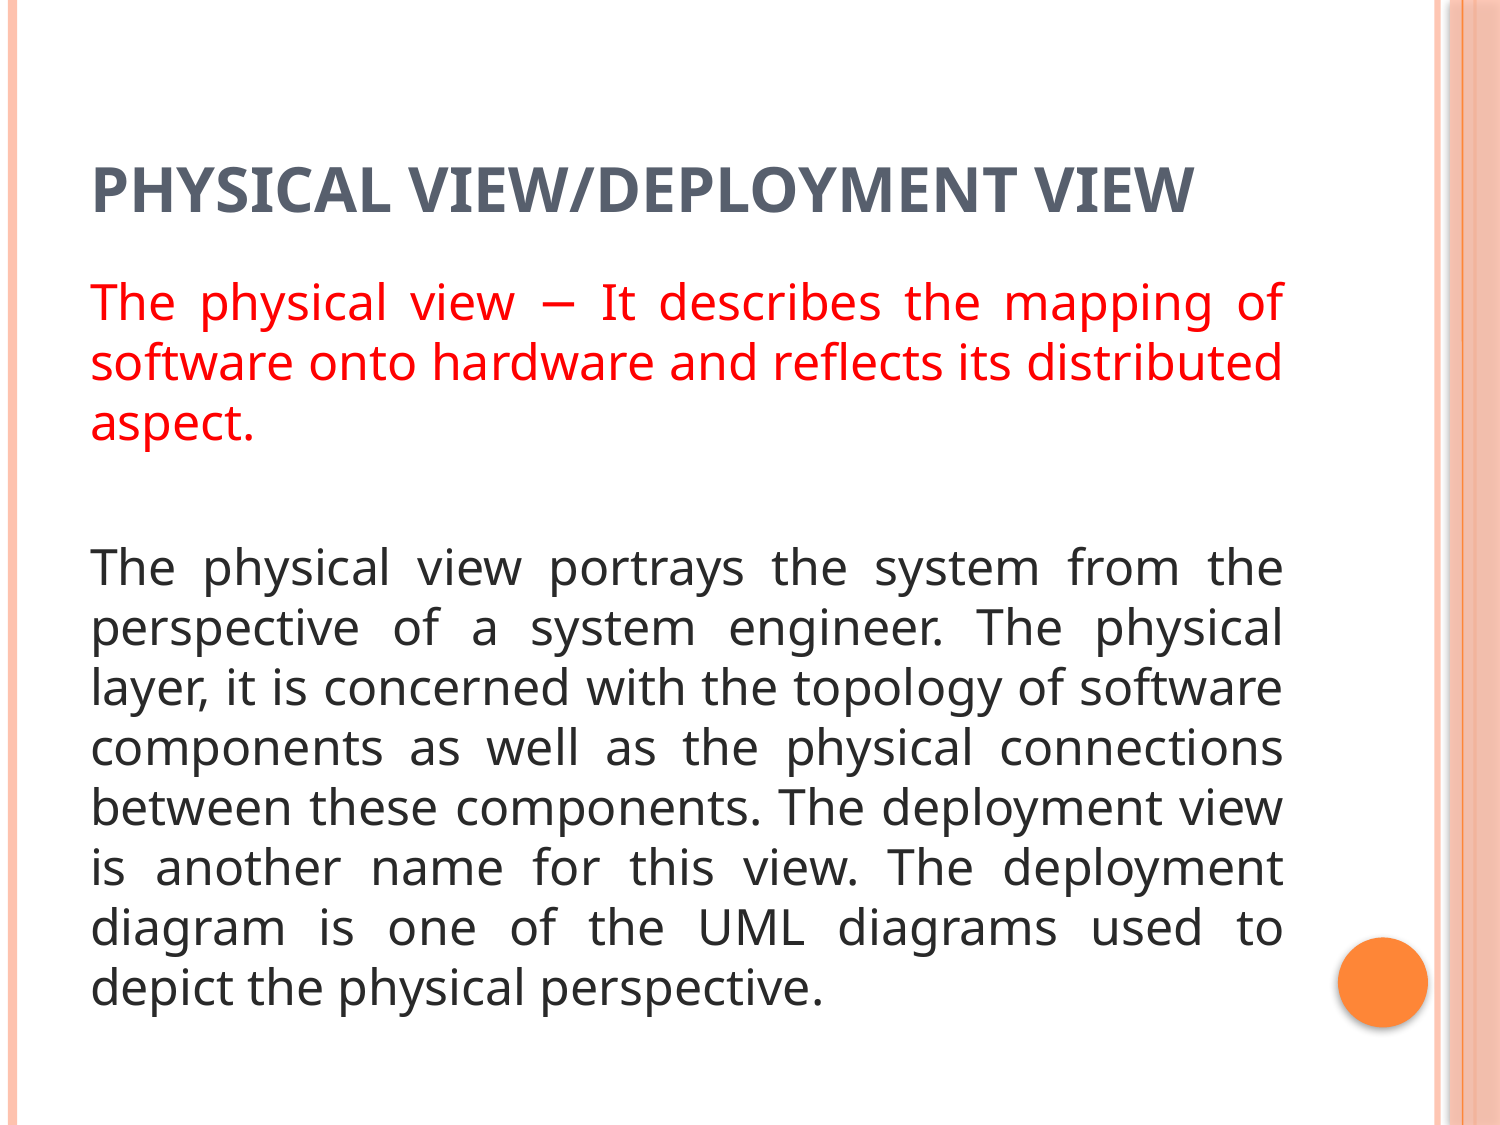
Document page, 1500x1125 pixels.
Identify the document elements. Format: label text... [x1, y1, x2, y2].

list The physical view − It describes the mapping of software onto hardware and reflects its distributed aspect. The physical view portrays the system from the perspective of a system engineer. The physical layer, it is concerned with the topology of software components as well as the physical connections between these components. The deployment view is another name for this view. The deployment diagram is one of the UML diagrams used to depict the physical perspective. [75, 262, 1300, 1062]
title Physical view/deployment view [75, 45, 1300, 233]
